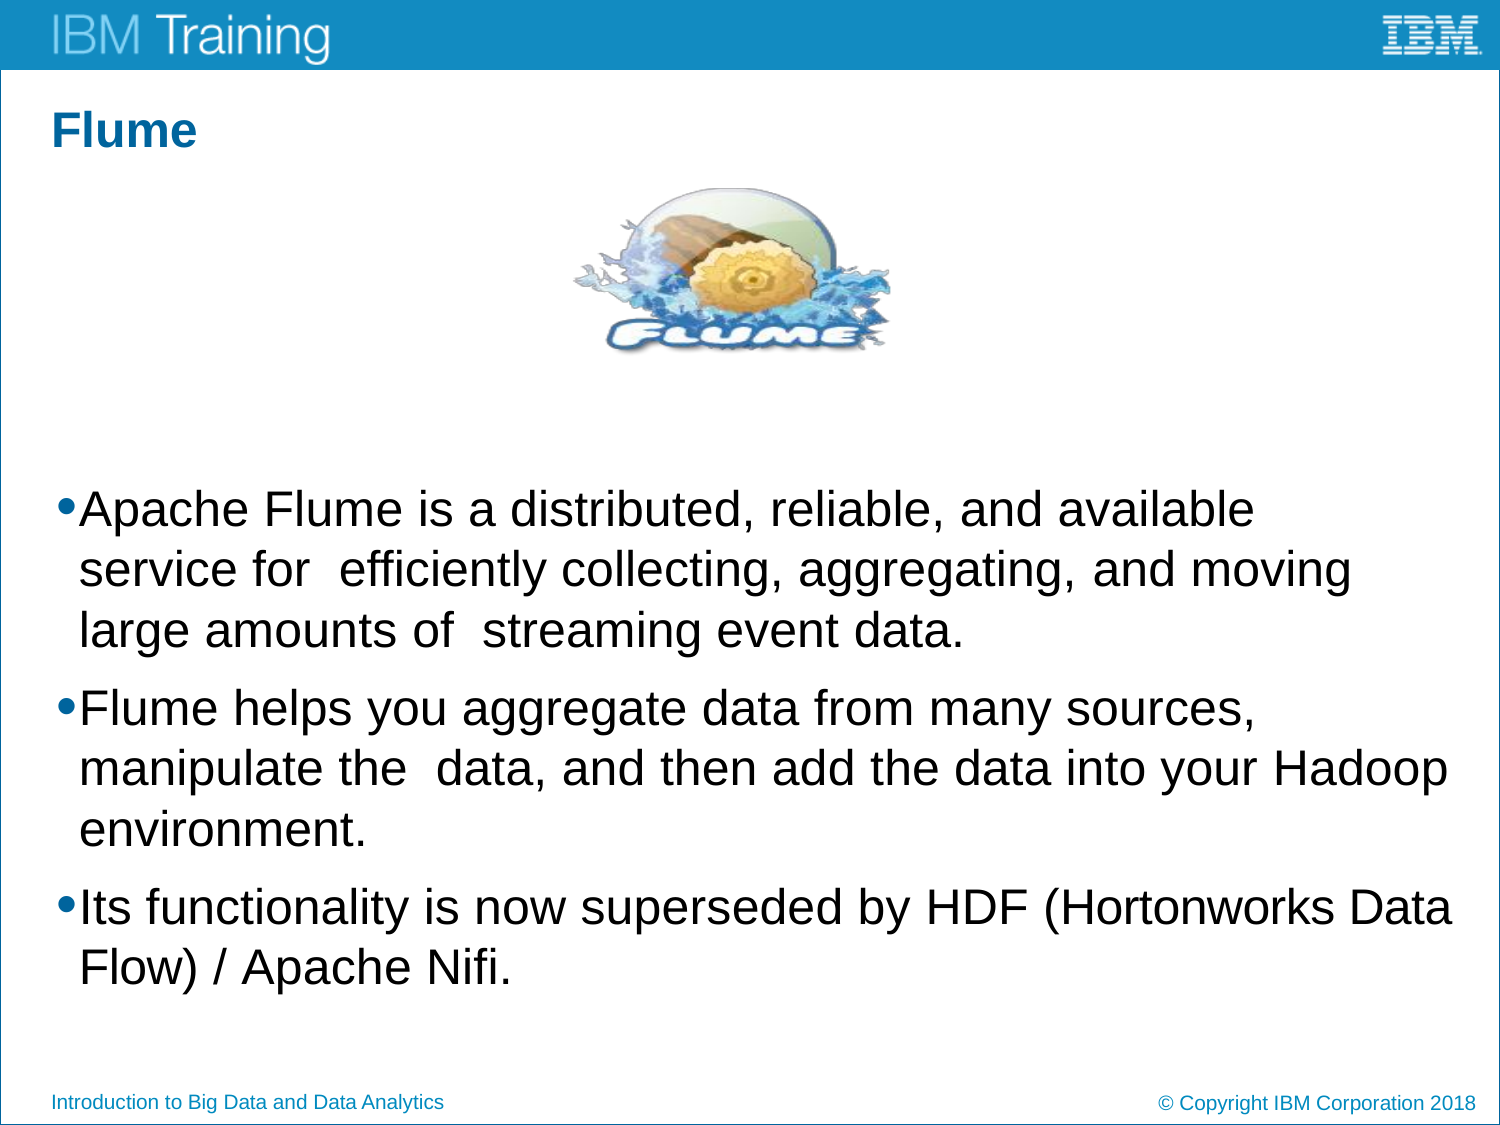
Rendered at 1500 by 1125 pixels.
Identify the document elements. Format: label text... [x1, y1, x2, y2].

picture [0, 0, 1500, 70]
title Flume [36, 75, 1485, 180]
text_box [572, 160, 891, 380]
picture [1167, 1096, 1173, 1109]
list Apache Flume is a distributed, reliable, and available service for efficiently collecting, aggregating, and moving large amounts of streaming event data. Flume helps you aggregate data from many sources, manipulate the data, and then add the data into your Hadoop environment. Its functionality is now superseded by HDF (Hortonworks Data Flow) / Apache Nifi. [38, 468, 1484, 1074]
picture [1158, 1095, 1166, 1109]
